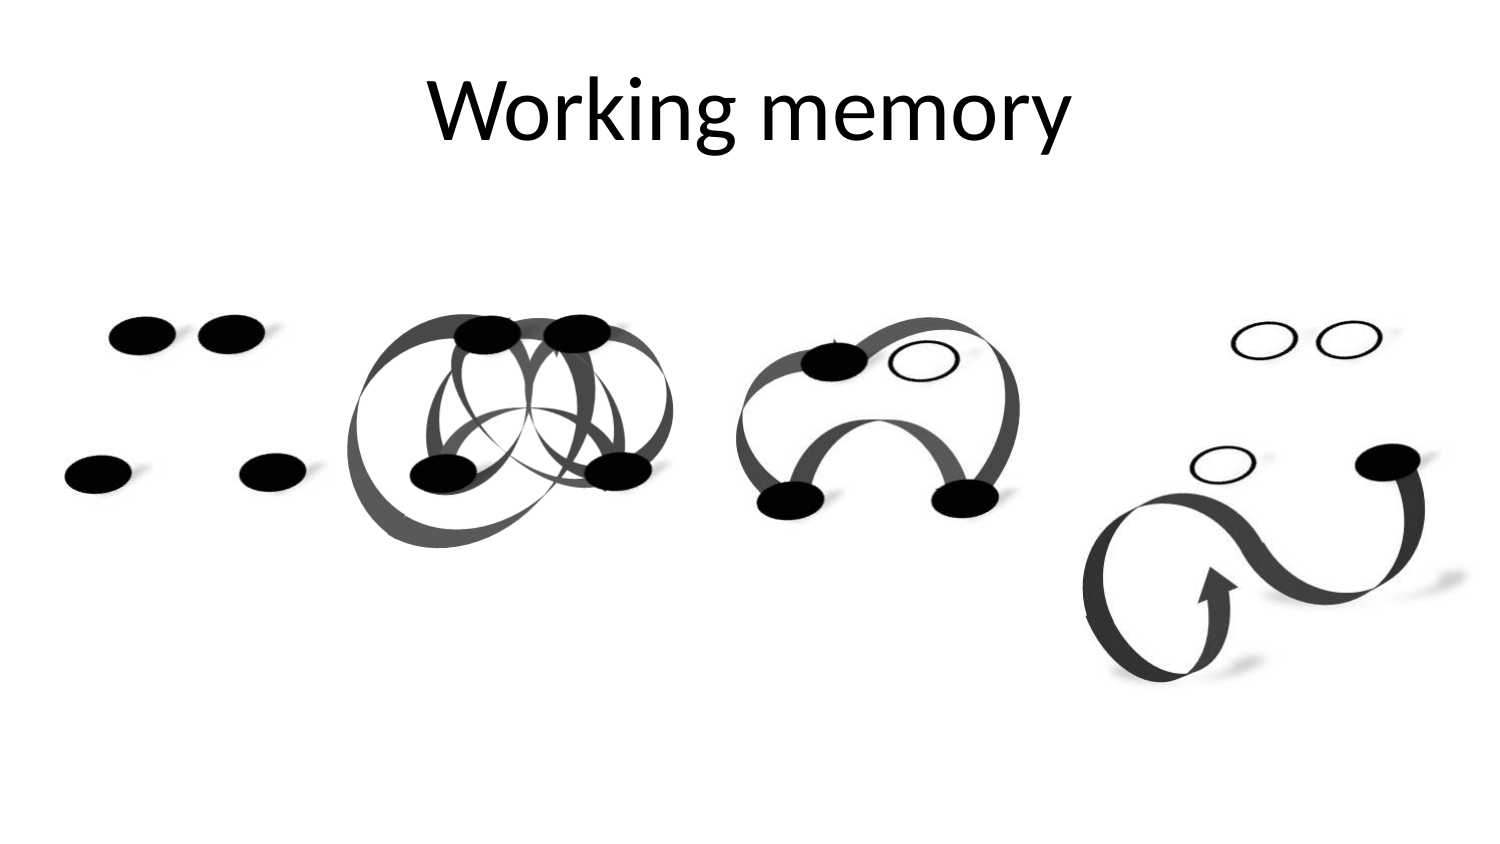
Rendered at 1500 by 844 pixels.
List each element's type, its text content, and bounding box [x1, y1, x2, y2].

picture [735, 317, 1042, 537]
picture [48, 304, 695, 550]
title Working memory [75, 33, 1425, 175]
picture [1082, 310, 1479, 695]
